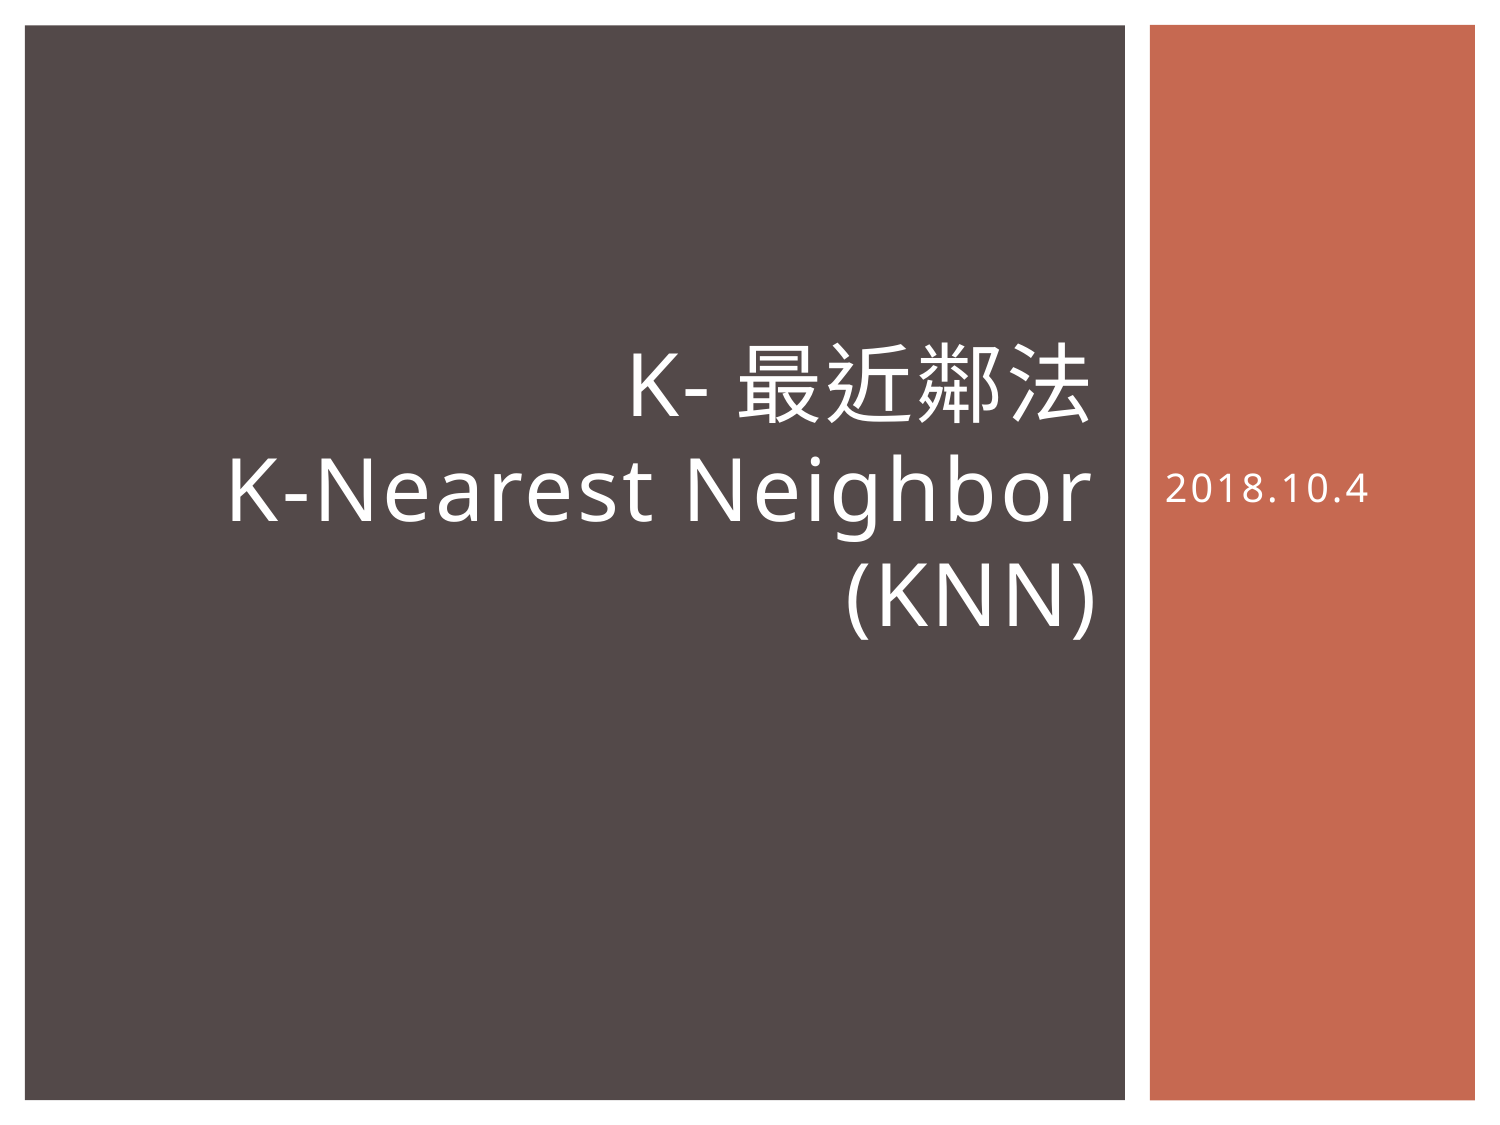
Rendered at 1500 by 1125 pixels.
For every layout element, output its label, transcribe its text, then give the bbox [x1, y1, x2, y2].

subtitle 2018.10.4 [1149, 336, 1475, 637]
title K-最近鄰法 K-Nearest Neighbor (KNN) [41, 336, 1113, 637]
